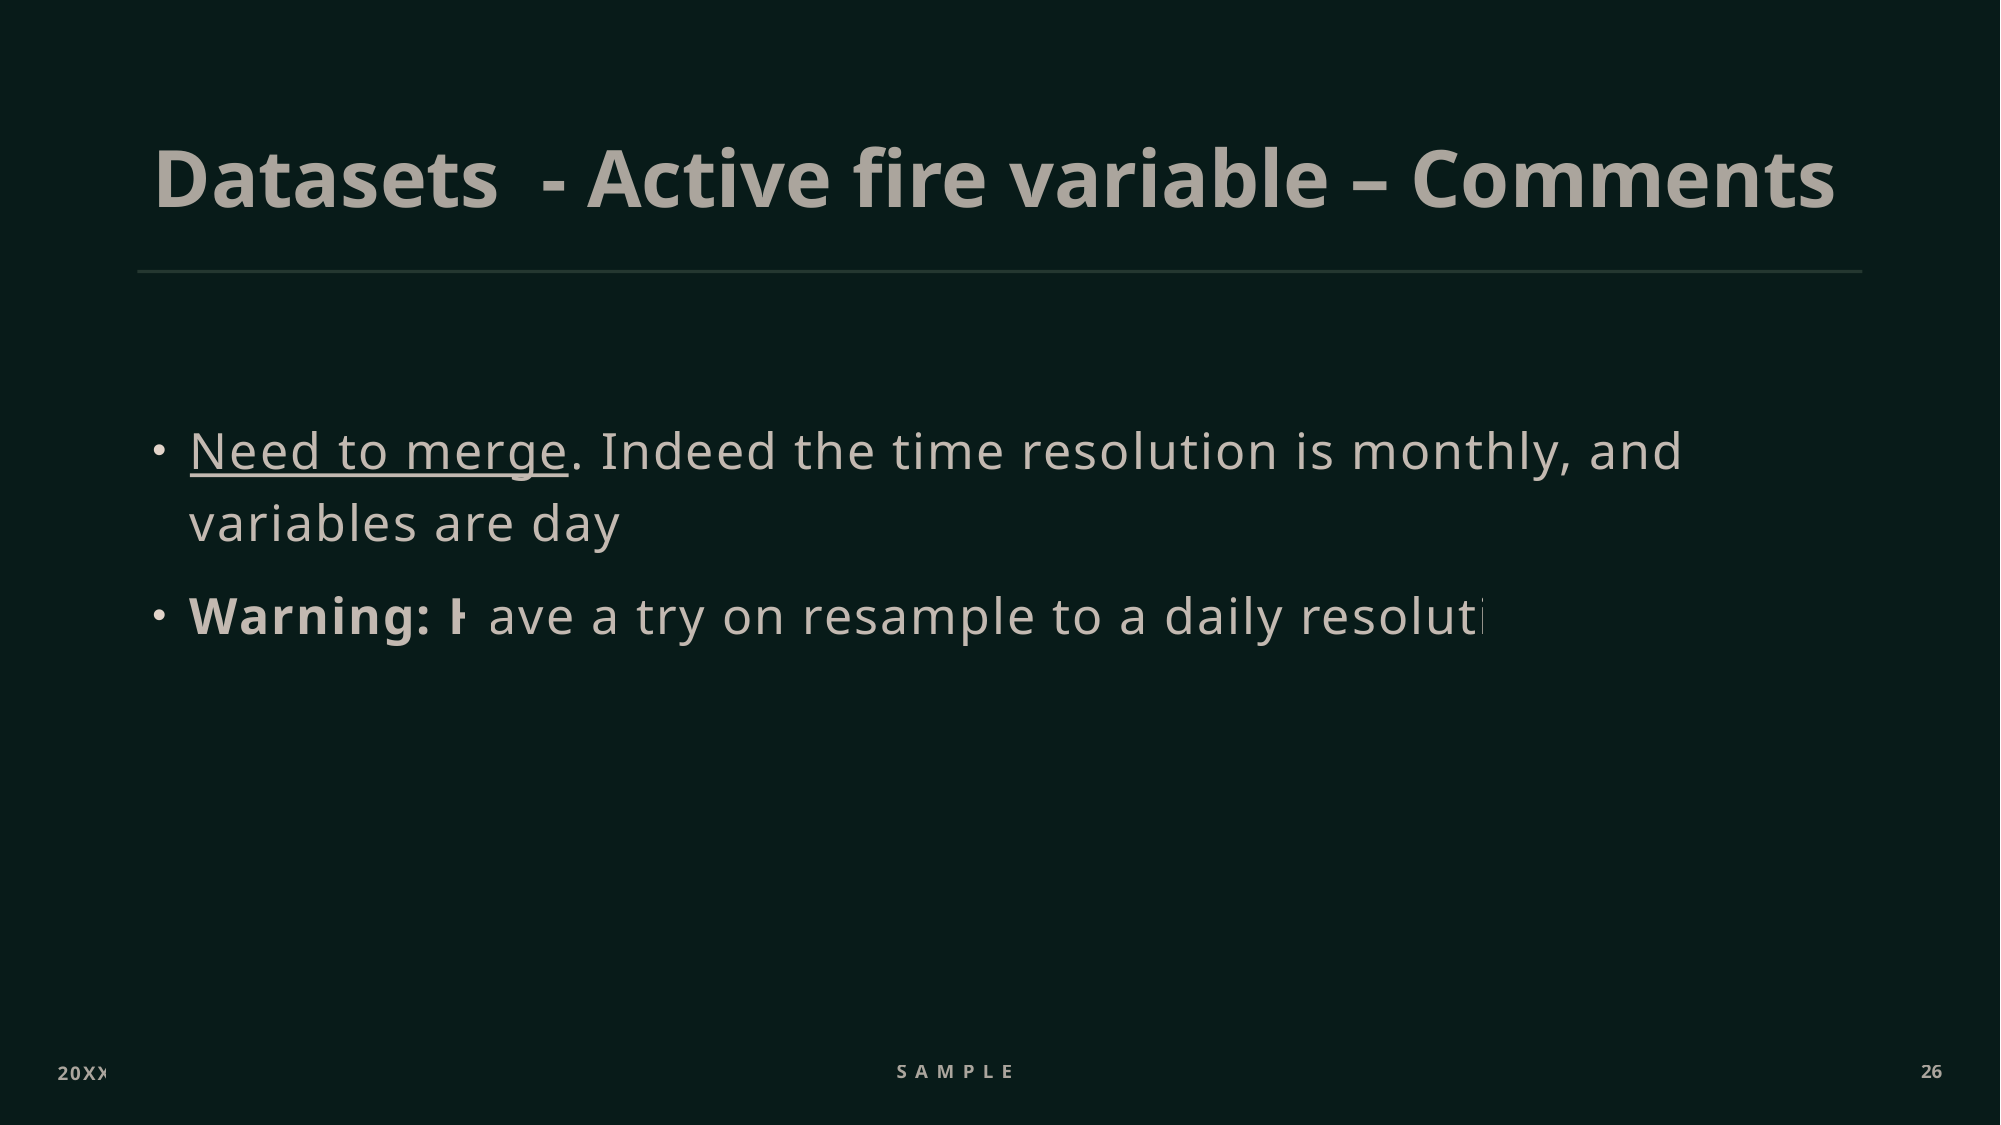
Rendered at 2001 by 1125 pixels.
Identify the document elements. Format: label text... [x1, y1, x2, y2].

slide_number 26 [1725, 1042, 1958, 1103]
slide_number 20XX [42, 1042, 587, 1103]
list Need to merge. Indeed the time resolution is monthly, and the variables are days. Warning: Have a try on resample to a daily resolution. [137, 399, 1863, 982]
footer Sample Text [587, 1042, 1413, 1103]
title Datasets - Active fire variable – Comments [137, 108, 1863, 244]
